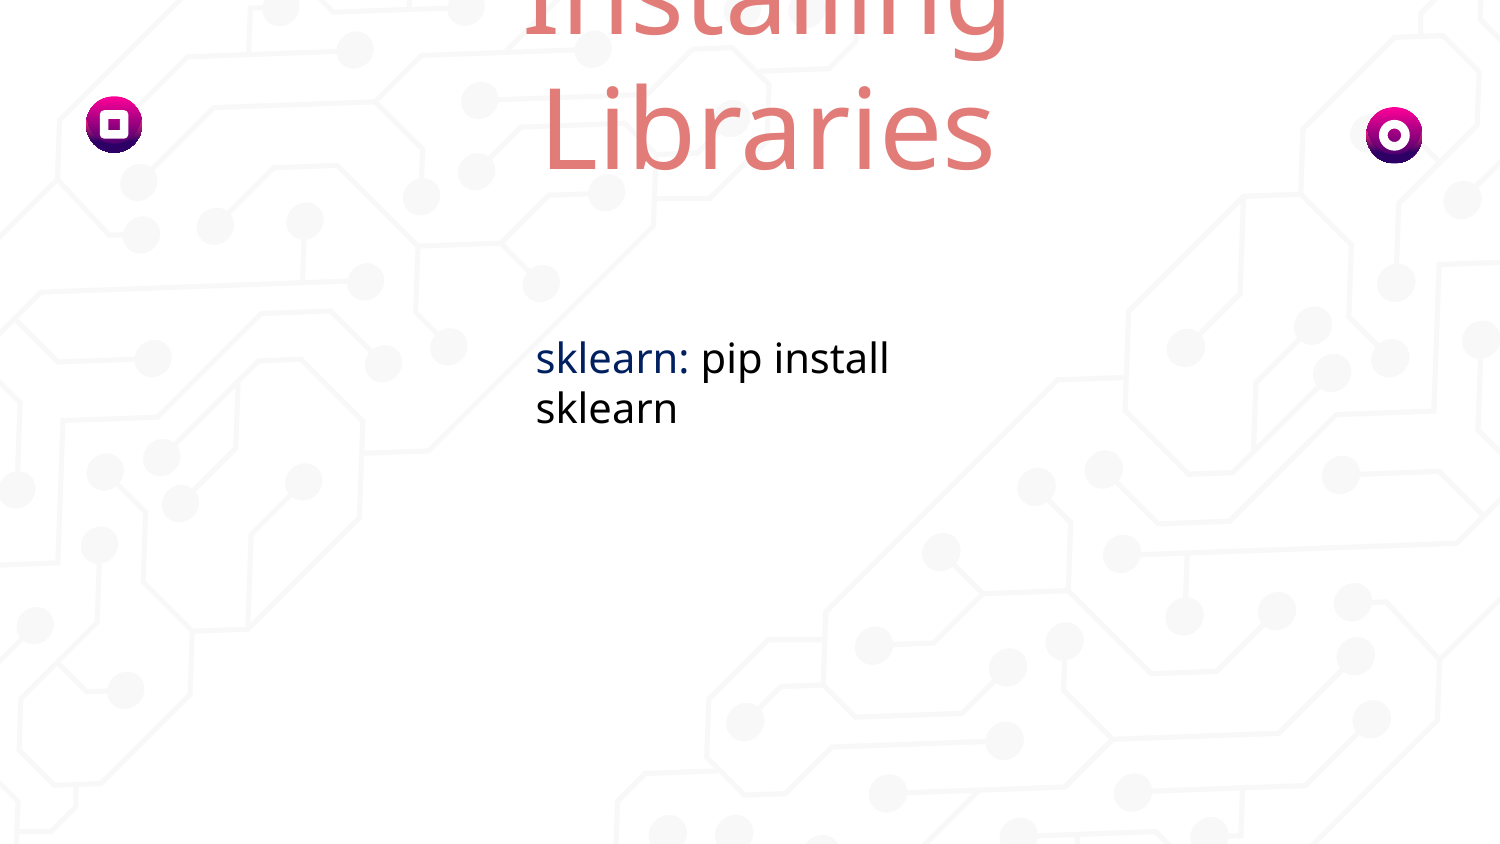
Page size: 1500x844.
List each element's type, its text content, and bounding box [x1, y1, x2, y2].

title Installing Libraries [339, 41, 1198, 208]
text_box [1366, 106, 1423, 164]
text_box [85, 96, 143, 153]
text_box sklearn: pip install sklearn [520, 324, 1016, 440]
